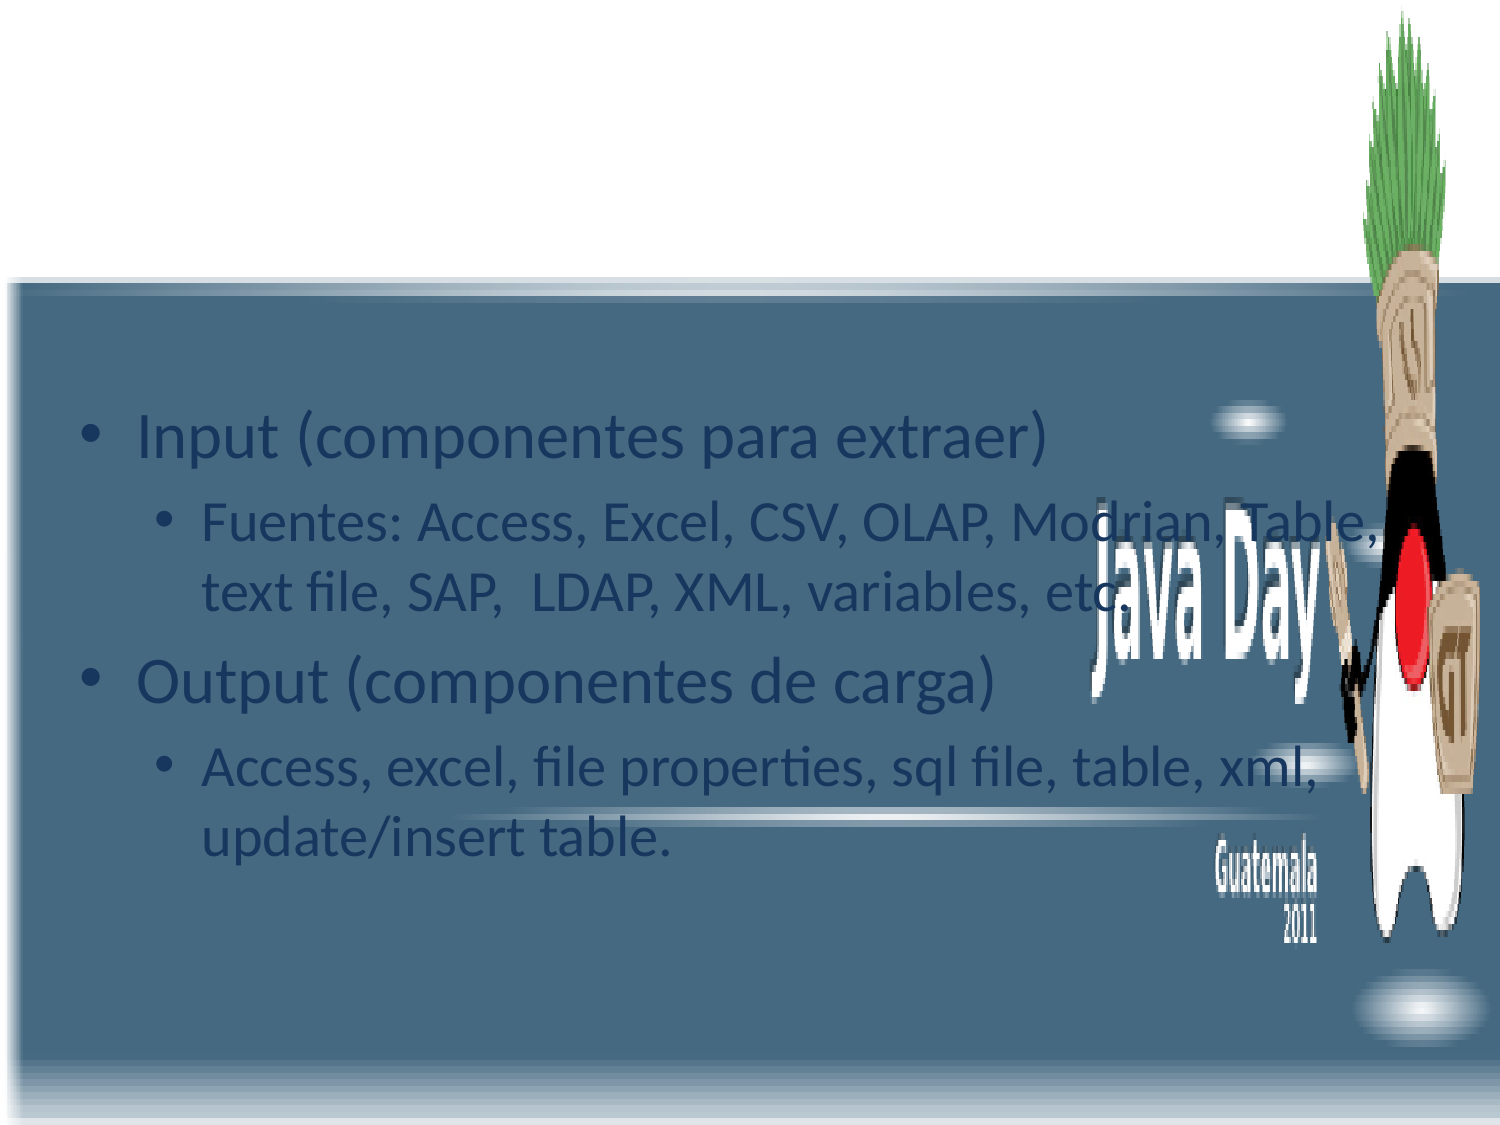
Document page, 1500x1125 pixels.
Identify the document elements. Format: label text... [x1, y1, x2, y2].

title Componentes (Trans) [64, 77, 1416, 266]
picture [0, 0, 1500, 1125]
list Input (componentes para extraer) Fuentes: Access, Excel, CSV, OLAP, Modrian, Table, text file, SAP, LDAP, XML, variables, etc. Output (componentes de carga) Access, excel, file properties, sql file, table, xml, update/insert table. [64, 290, 1416, 1034]
